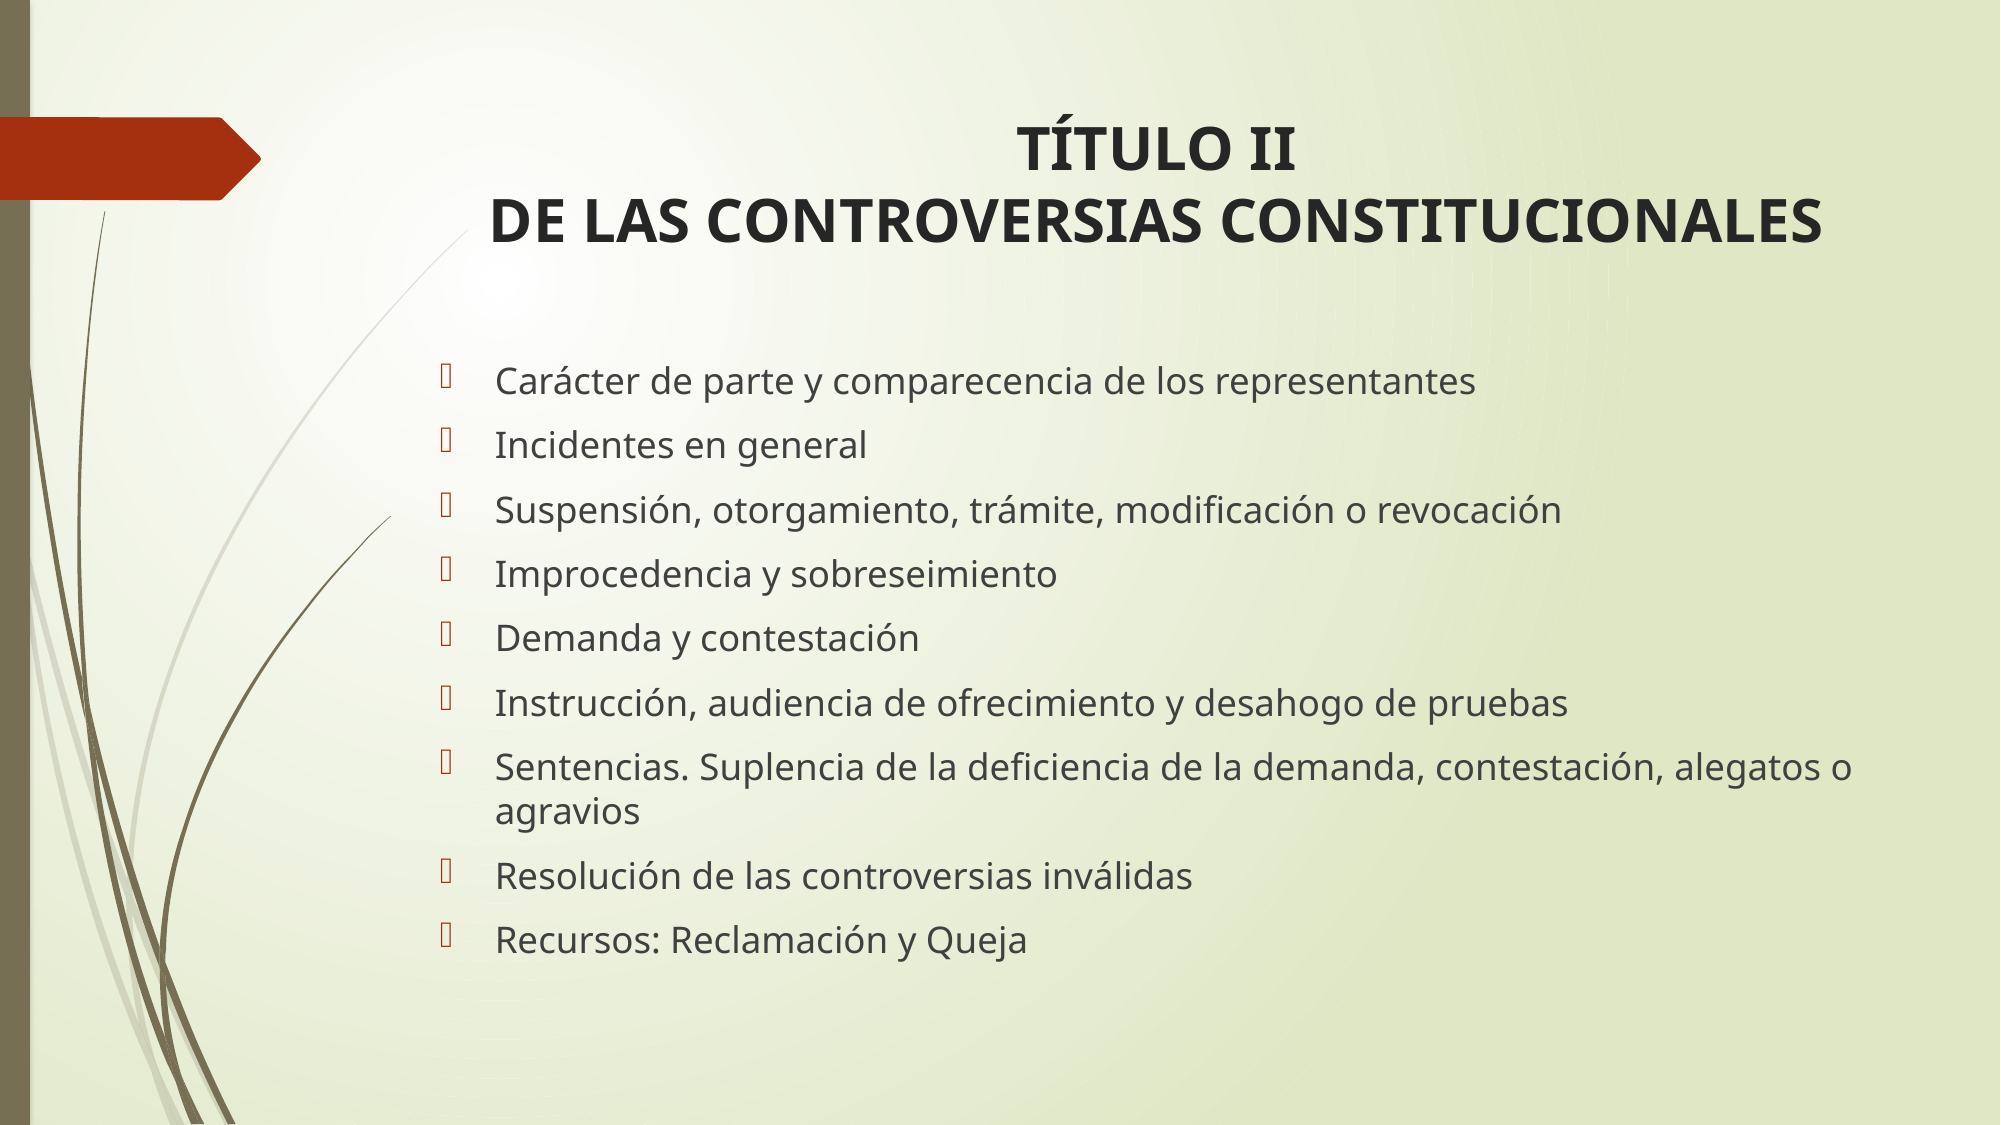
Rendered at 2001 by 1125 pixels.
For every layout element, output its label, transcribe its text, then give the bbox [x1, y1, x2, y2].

list Carácter de parte y comparecencia de los representantes Incidentes en general Suspensión, otorgamiento, trámite, modificación o revocación Improcedencia y sobreseimiento Demanda y contestación Instrucción, audiencia de ofrecimiento y desahogo de pruebas Sentencias. Suplencia de la deficiencia de la demanda, contestación, alegatos o agravios Resolución de las controversias inválidas Recursos: Reclamación y Queja [424, 350, 1888, 970]
title TÍTULO II DE LAS CONTROVERSIAS CONSTITUCIONALES [425, 102, 1888, 313]
